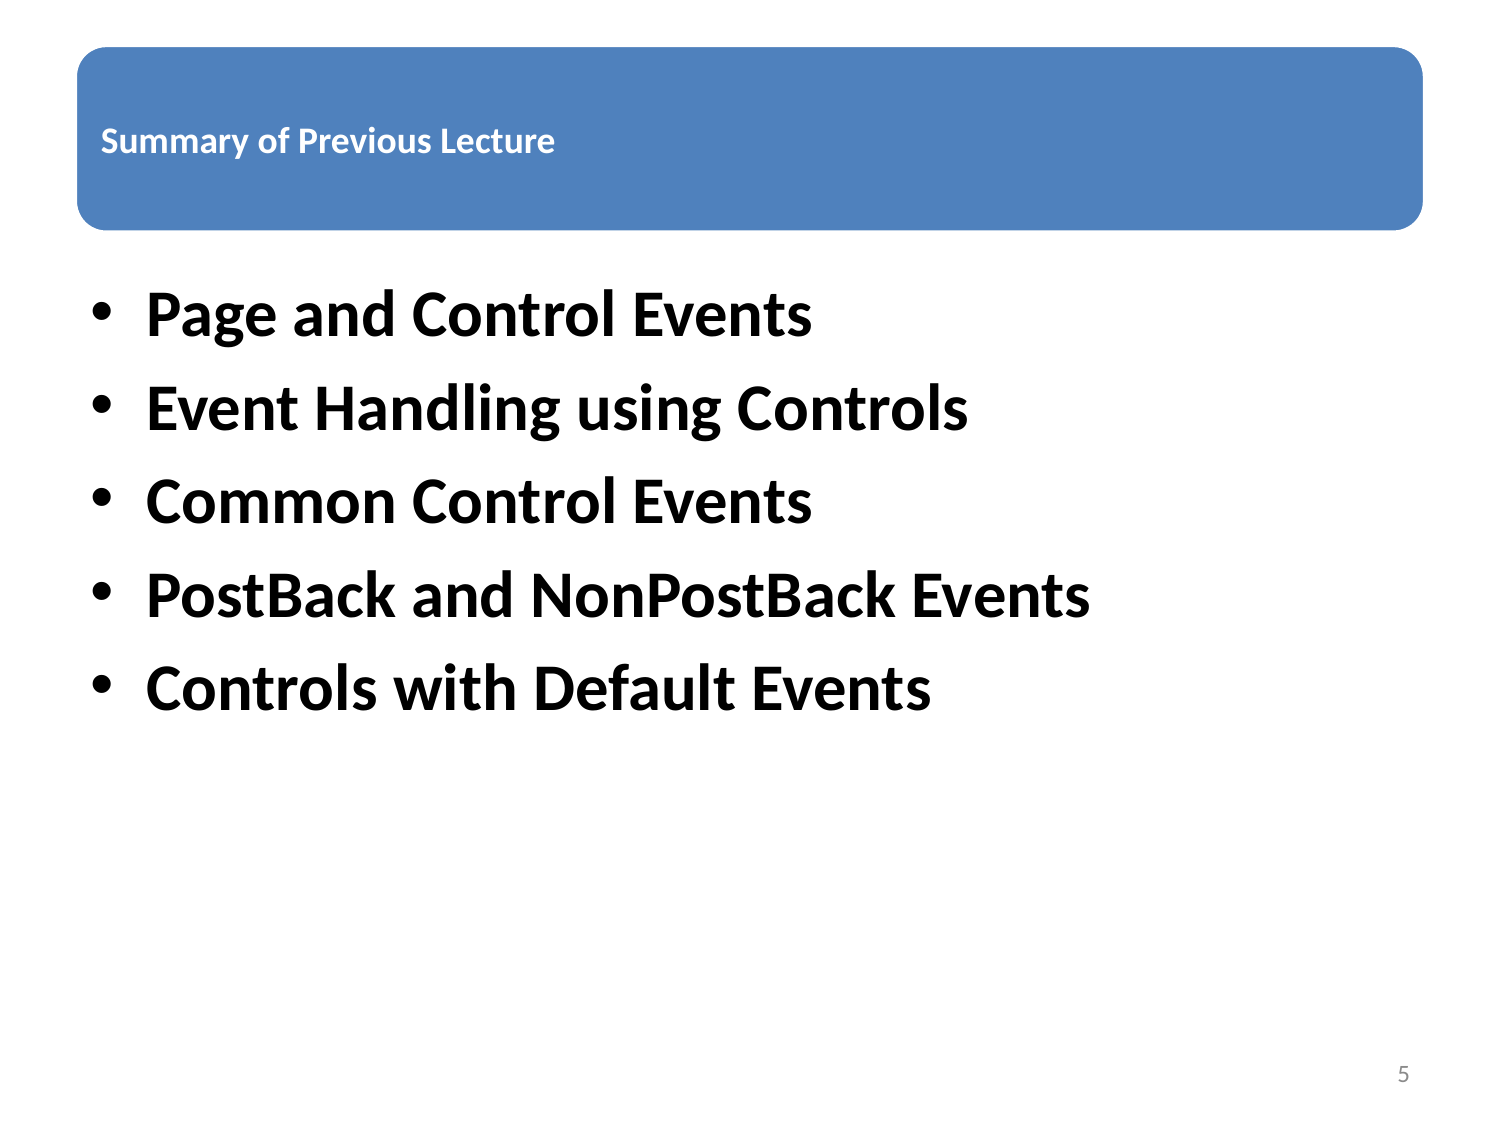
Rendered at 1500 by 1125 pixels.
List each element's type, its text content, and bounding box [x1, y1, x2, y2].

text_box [74, 44, 1426, 233]
slide_number 5 [1074, 1042, 1425, 1103]
list Page and Control Events Event Handling using Controls Common Control Events PostBack and NonPostBack Events Controls with Default Events [75, 262, 1425, 1005]
